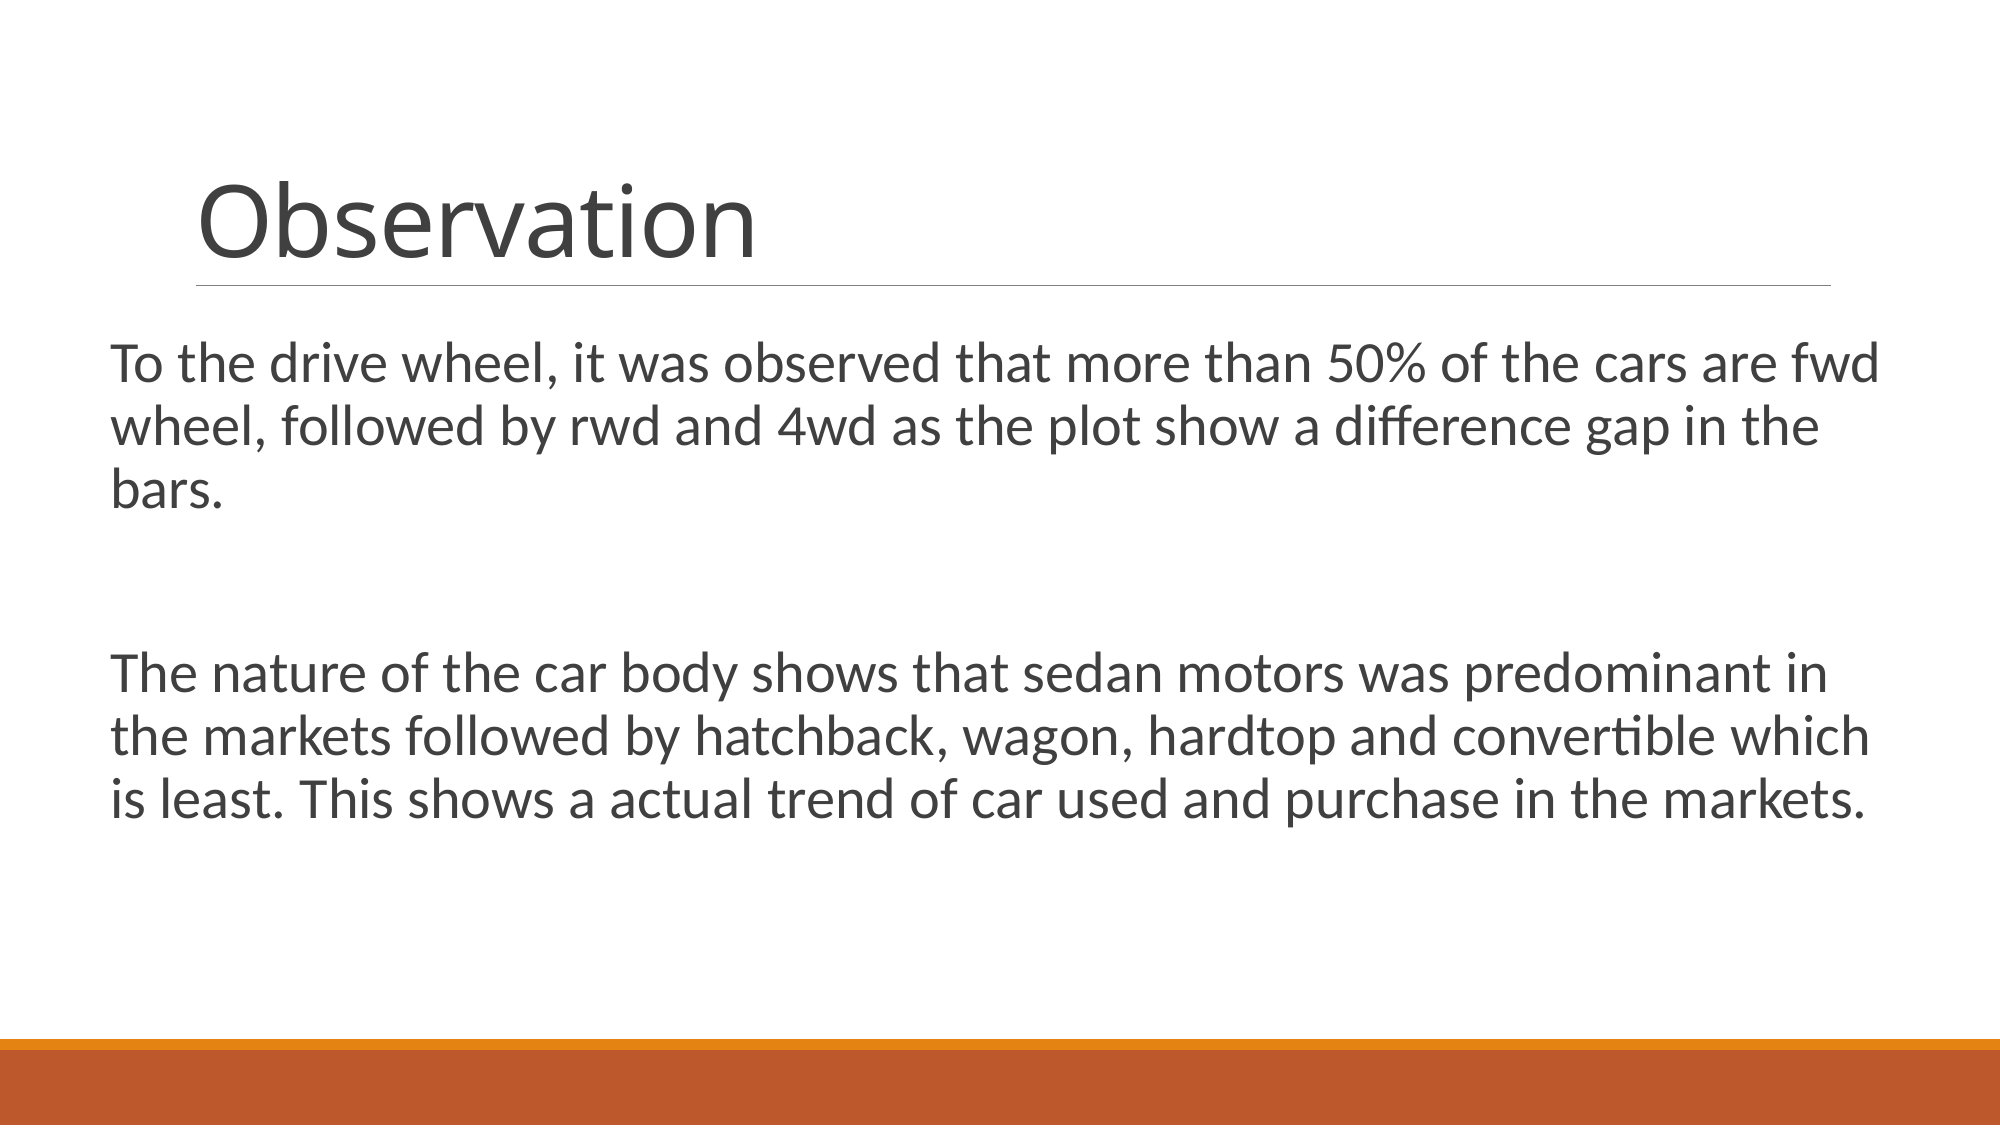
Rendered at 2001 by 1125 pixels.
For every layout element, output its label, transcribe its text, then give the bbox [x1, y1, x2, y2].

list To the drive wheel, it was observed that more than 50% of the cars are fwd wheel, followed by rwd and 4wd as the plot show a difference gap in the bars. The nature of the car body shows that sedan motors was predominant in the markets followed by hatchback, wagon, hardtop and convertible which is least. This shows a actual trend of car used and purchase in the markets. [95, 324, 1905, 1058]
title Observation [180, 47, 1830, 285]
